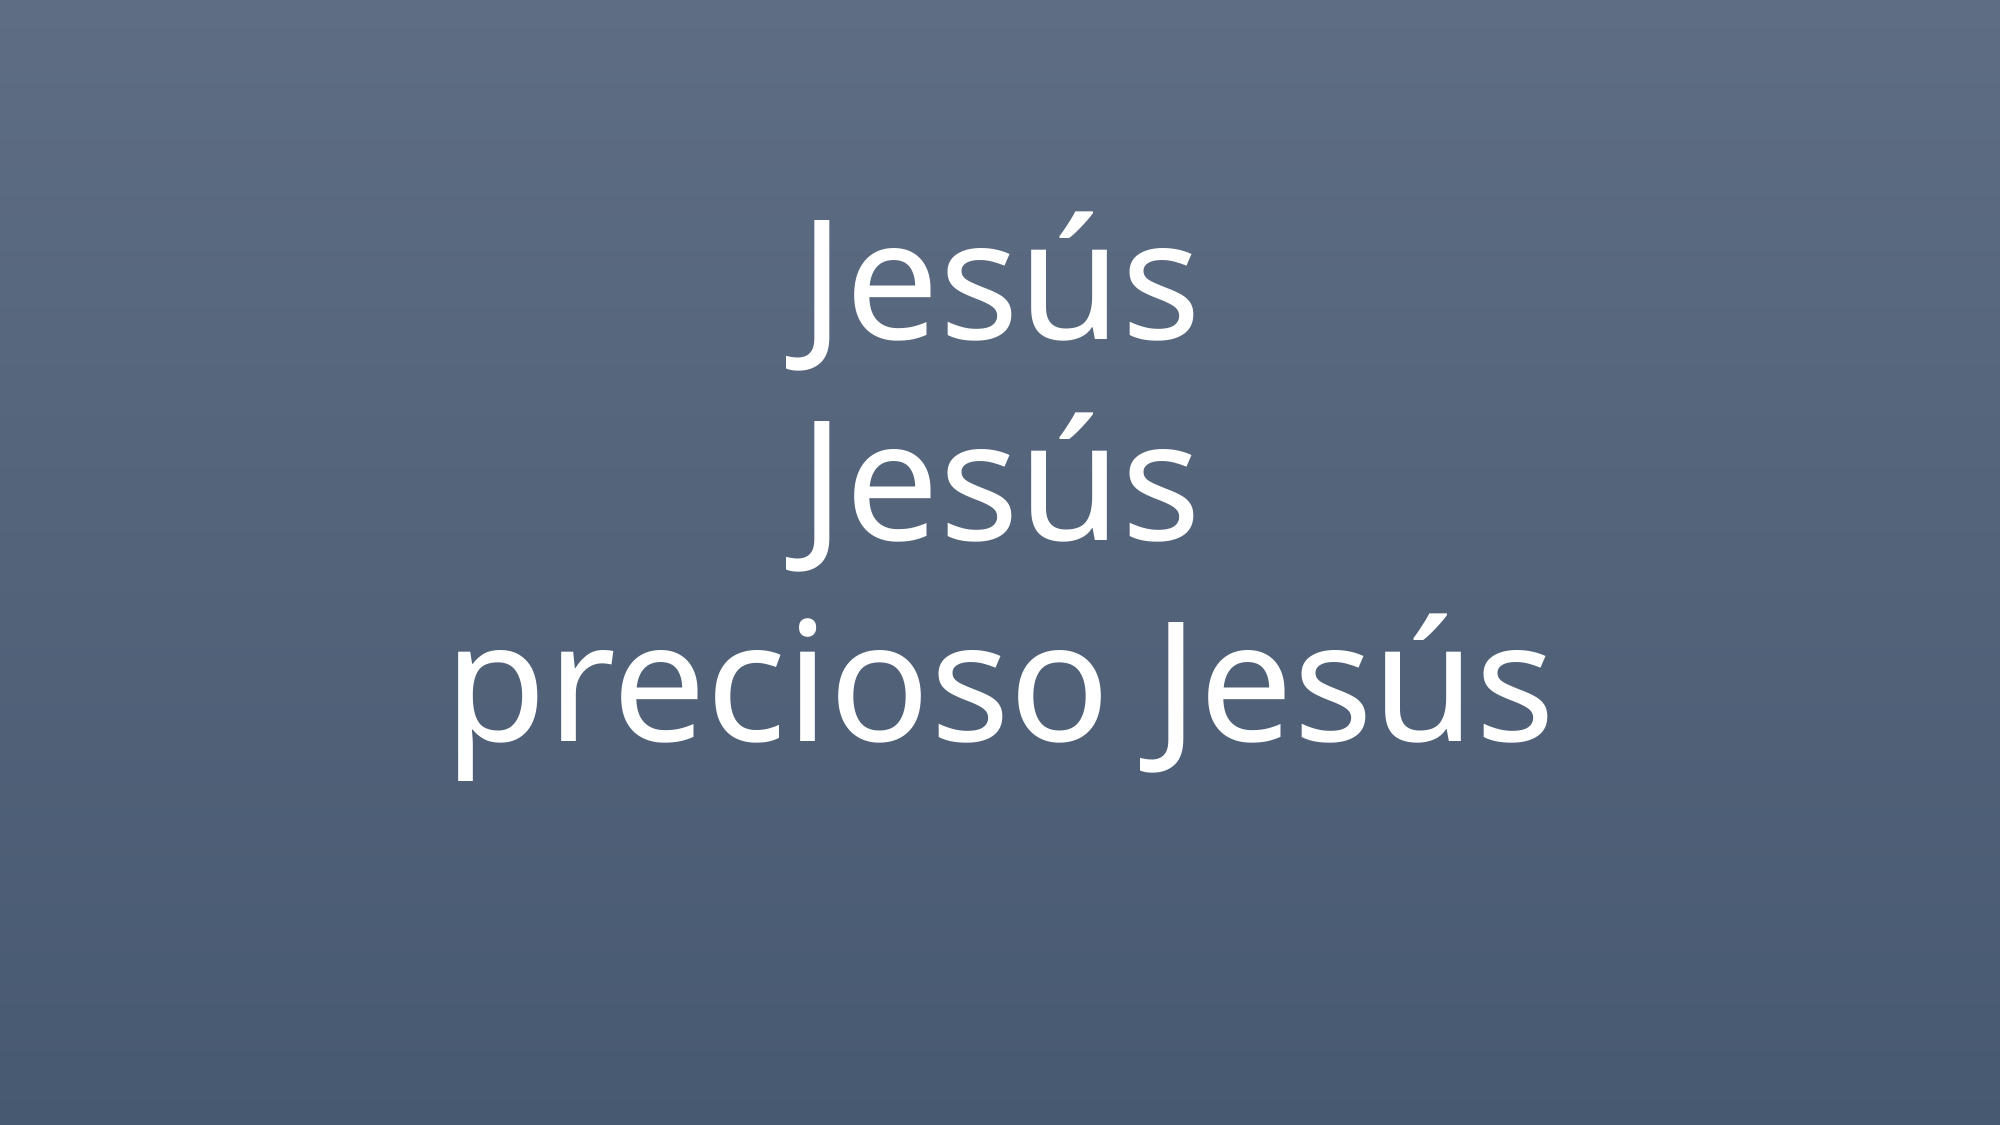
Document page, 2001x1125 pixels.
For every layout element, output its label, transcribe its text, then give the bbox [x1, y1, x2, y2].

list Jesús Jesús precioso Jesús [31, 87, 1971, 1087]
